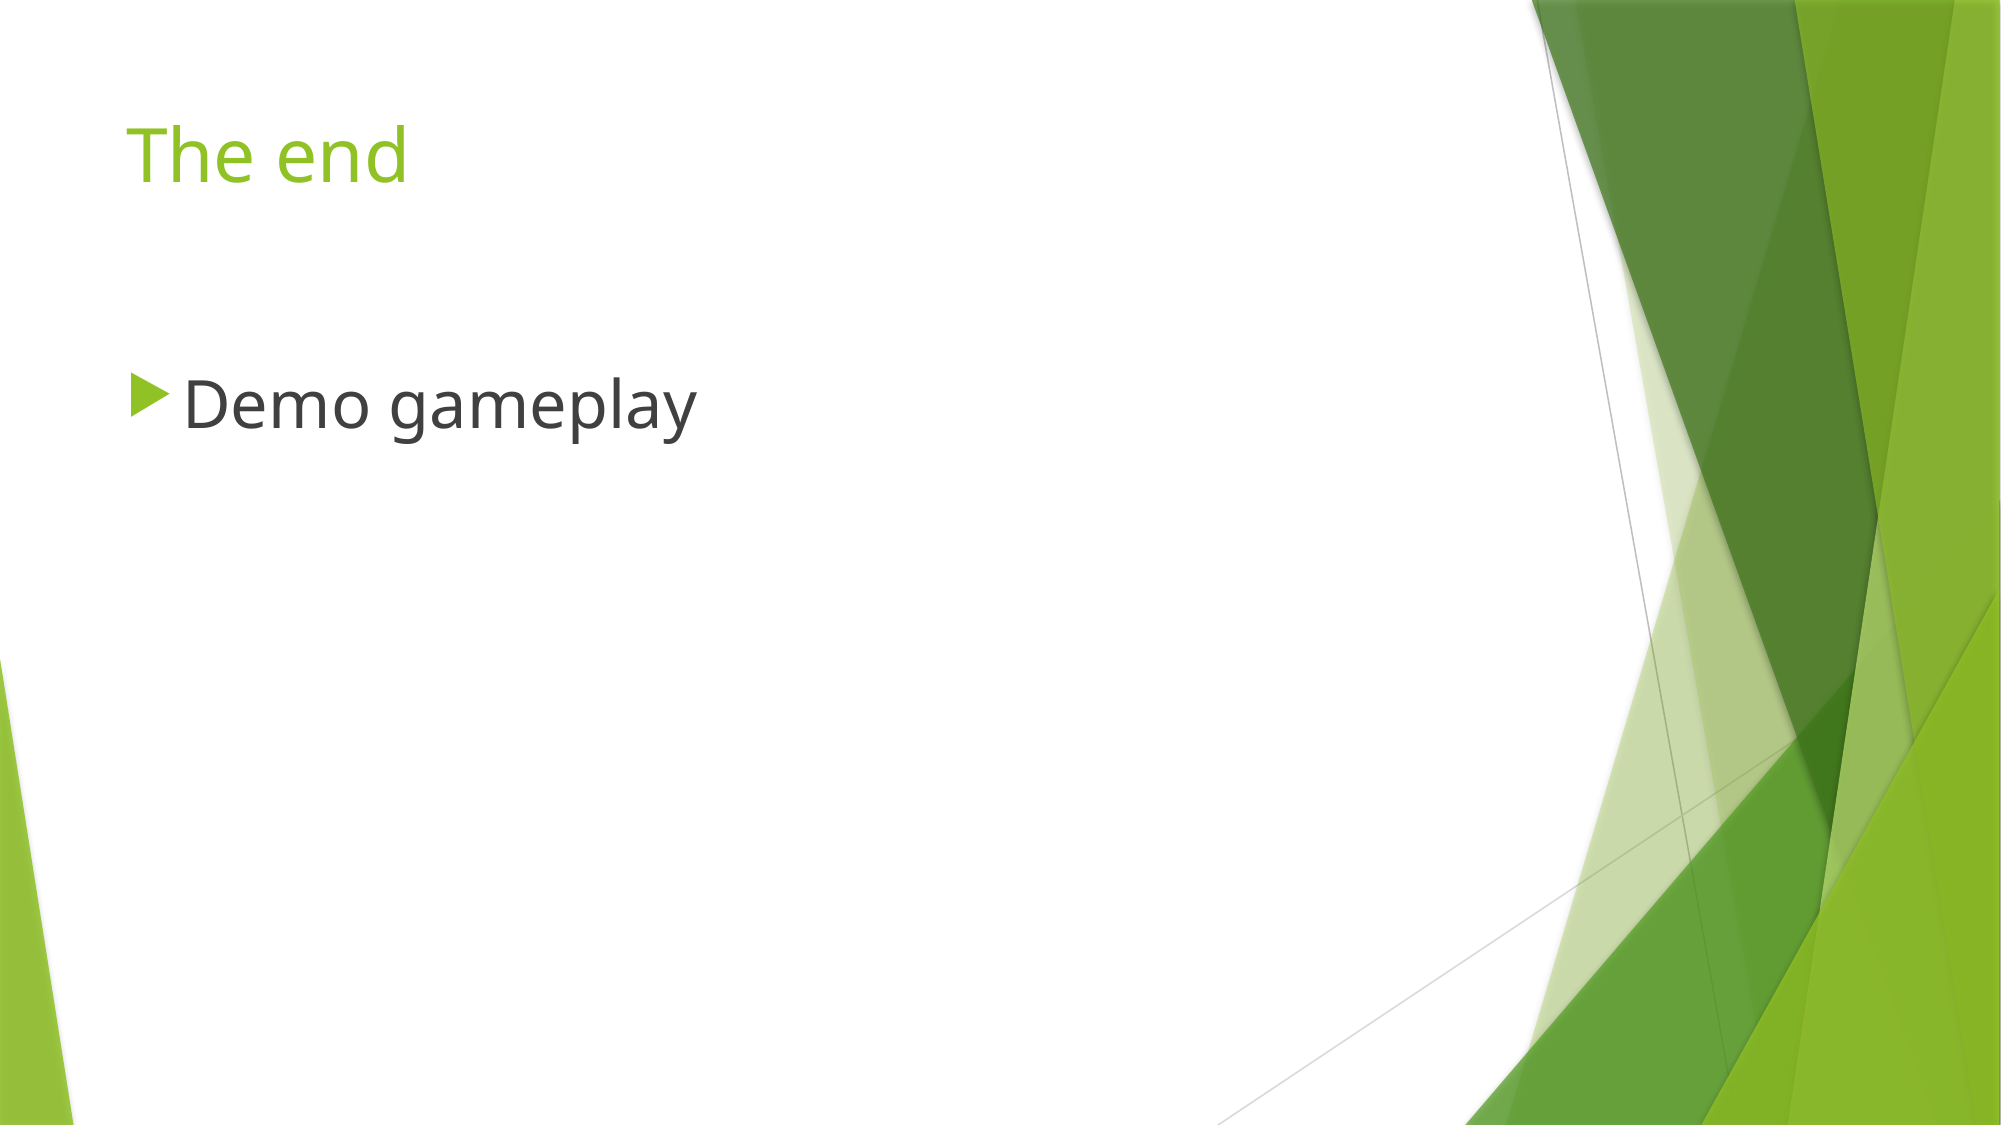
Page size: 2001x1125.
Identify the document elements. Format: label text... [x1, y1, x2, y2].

list Demo gameplay [111, 354, 1522, 992]
title The end [111, 99, 1522, 317]
